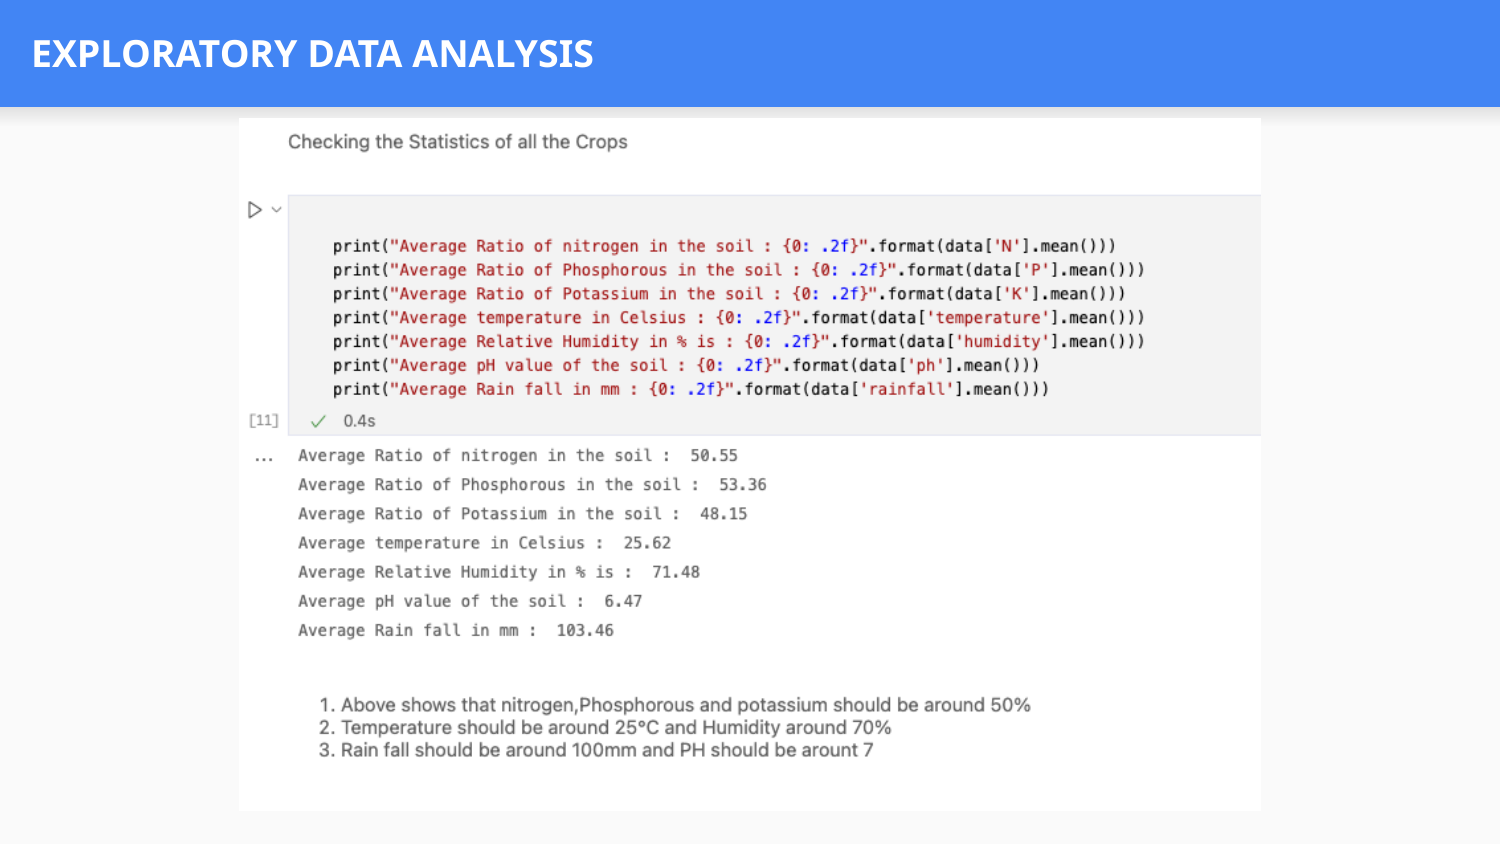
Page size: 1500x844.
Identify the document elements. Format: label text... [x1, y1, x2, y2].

title EXPLORATORY DATA ANALYSIS [16, 2, 1464, 102]
picture [238, 118, 1262, 811]
